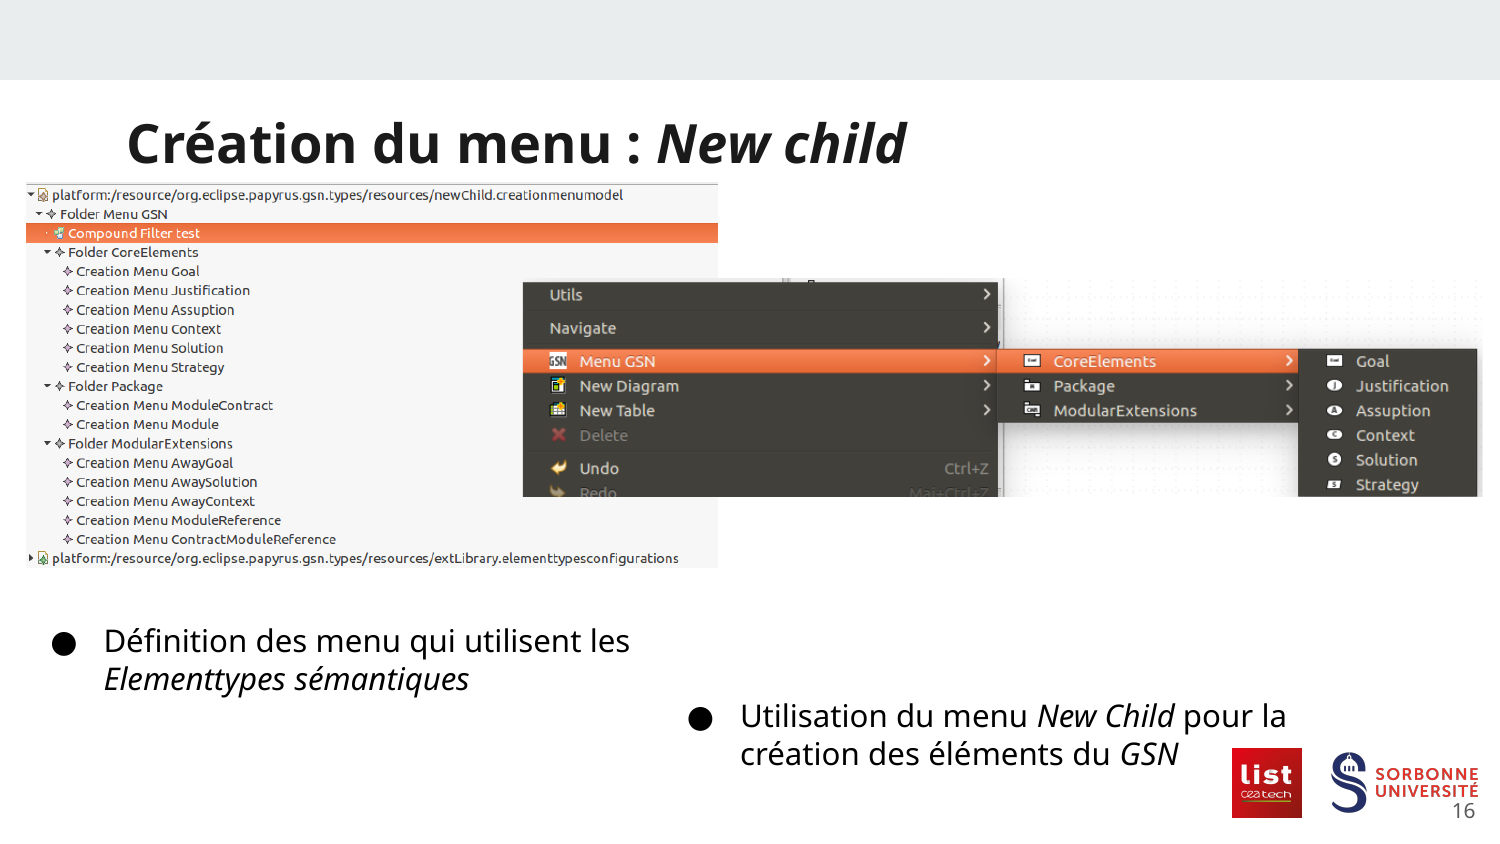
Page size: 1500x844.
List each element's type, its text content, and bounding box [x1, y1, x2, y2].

text_box Utilisation du menu New Child pour la création des éléments du GSN [650, 681, 1421, 784]
text_box Définition des menu qui utilisent les Elementtypes sémantiques [13, 606, 784, 709]
slide_number ‹#› [1400, 779, 1491, 844]
picture [1232, 747, 1303, 818]
title Création du menu : New child [111, 94, 1373, 183]
picture [25, 181, 1483, 622]
picture [1331, 752, 1478, 813]
